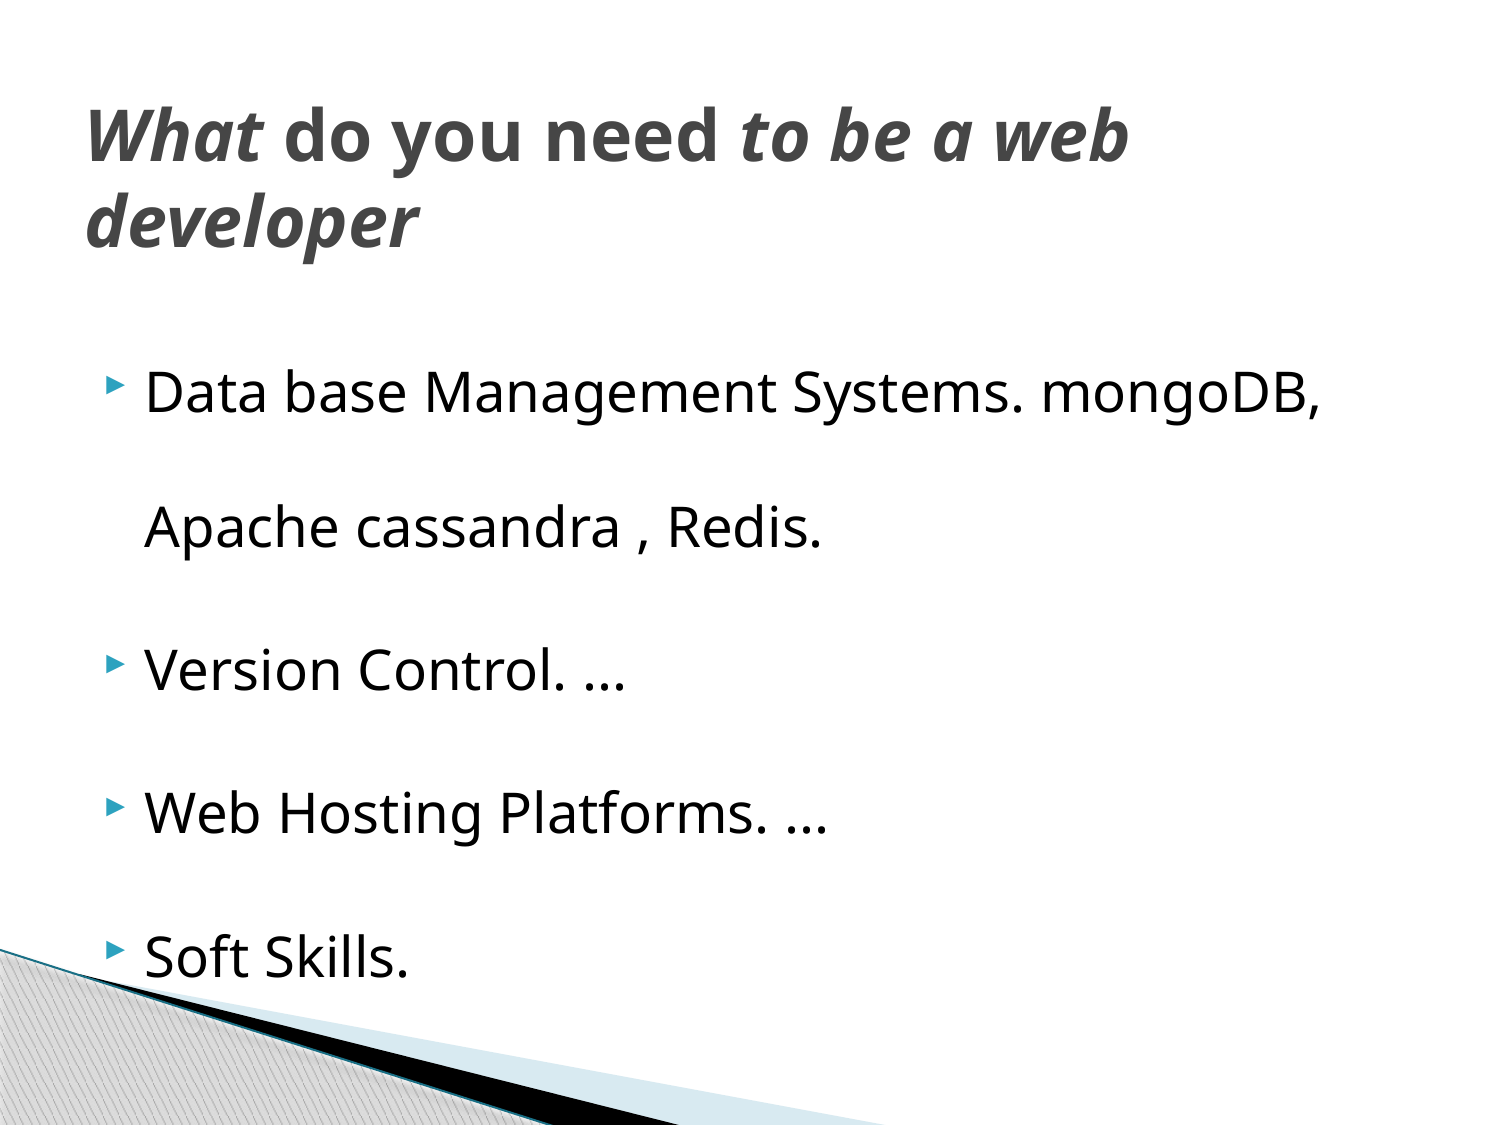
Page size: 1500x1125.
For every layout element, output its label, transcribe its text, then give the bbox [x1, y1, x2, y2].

title What do you need to be a web developer [70, 82, 1421, 270]
list Data base Management Systems. mongoDB, Apache cassandra , Redis. Version Control. ... Web Hosting Platforms. ... Soft Skills. [70, 281, 1421, 1024]
